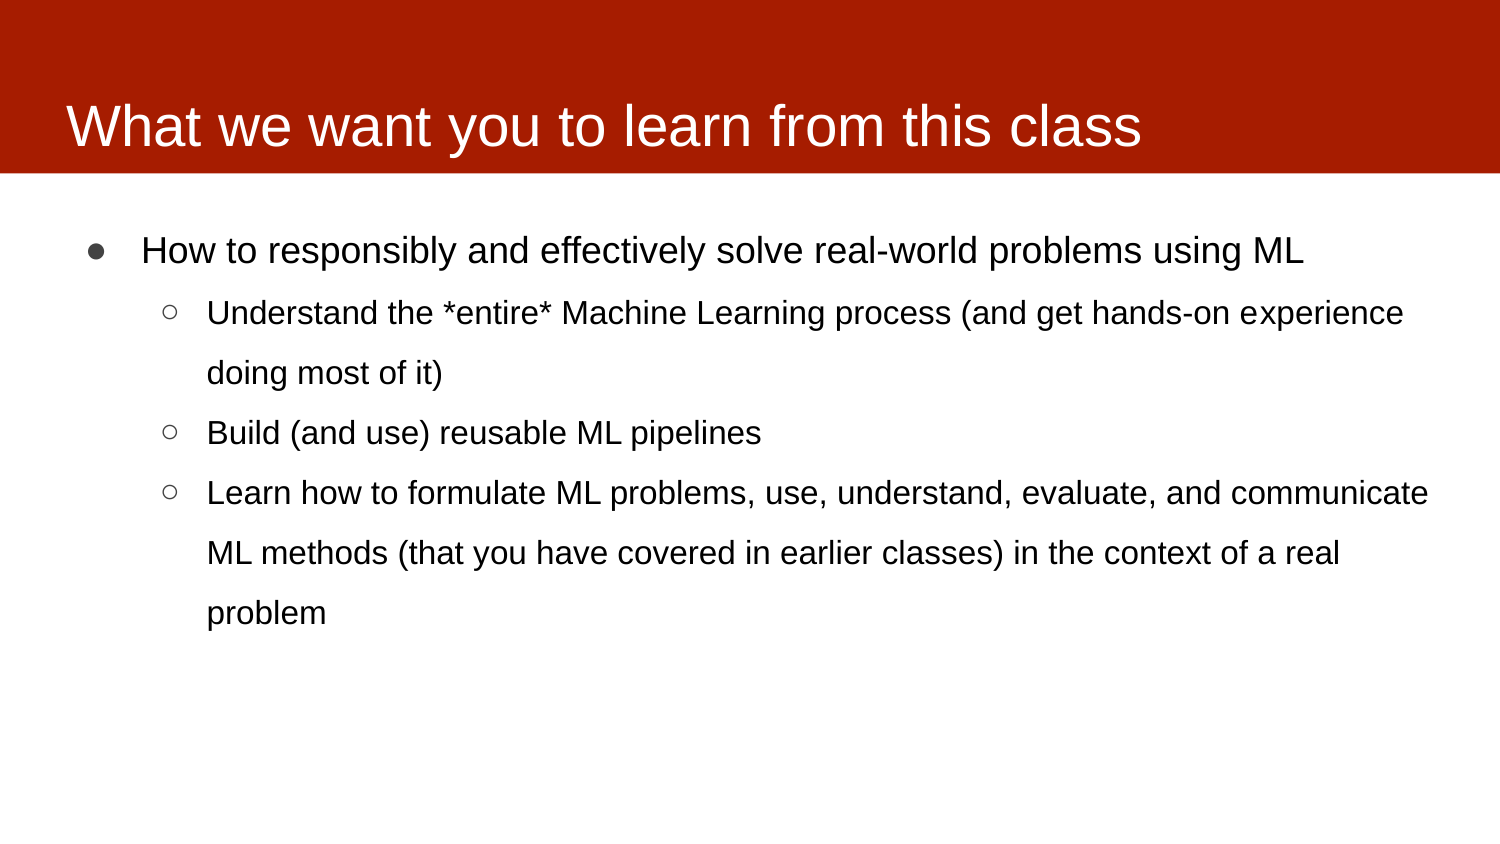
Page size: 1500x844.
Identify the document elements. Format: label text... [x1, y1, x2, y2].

title What we want you to learn from this class [51, 72, 1449, 167]
list How to responsibly and effectively solve real-world problems using ML Understand the *entire* Machine Learning process (and get hands-on experience doing most of it) Build (and use) reusable ML pipelines Learn how to formulate ML problems, use, understand, evaluate, and communicate ML methods (that you have covered in earlier classes) in the context of a real problem [51, 189, 1449, 750]
